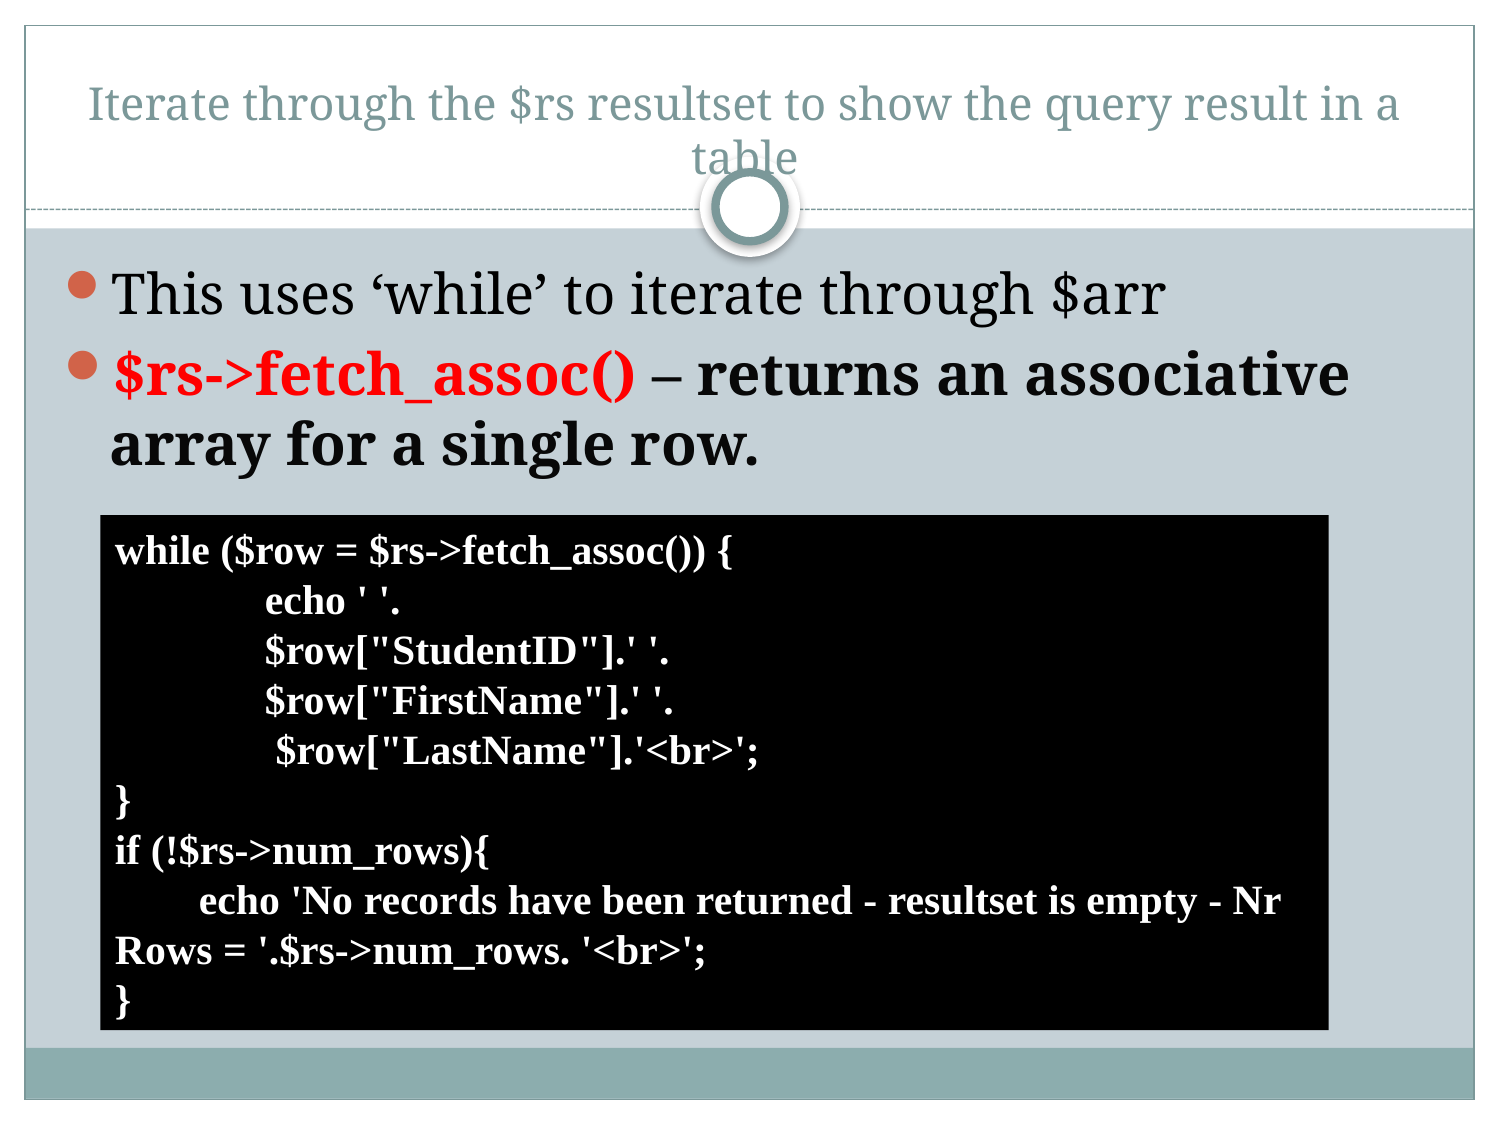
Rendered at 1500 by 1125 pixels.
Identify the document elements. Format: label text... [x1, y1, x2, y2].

text_box while ($row = $rs->fetch_assoc()) { echo ' '. $row["StudentID"].' '. $row["FirstName"].' '. $row["LastName"].'<br>'; } if (!$rs->num_rows){ echo 'No records have been returned - resultset is empty - Nr Rows = '.$rs->num_rows. '<br>'; } [100, 515, 1329, 1031]
title Iterate through the $rs resultset to show the query result in a table [45, 66, 1445, 191]
list This uses ‘while’ to iterate through $arr $rs->fetch_assoc() – returns an associative array for a single row. [49, 250, 1445, 1001]
